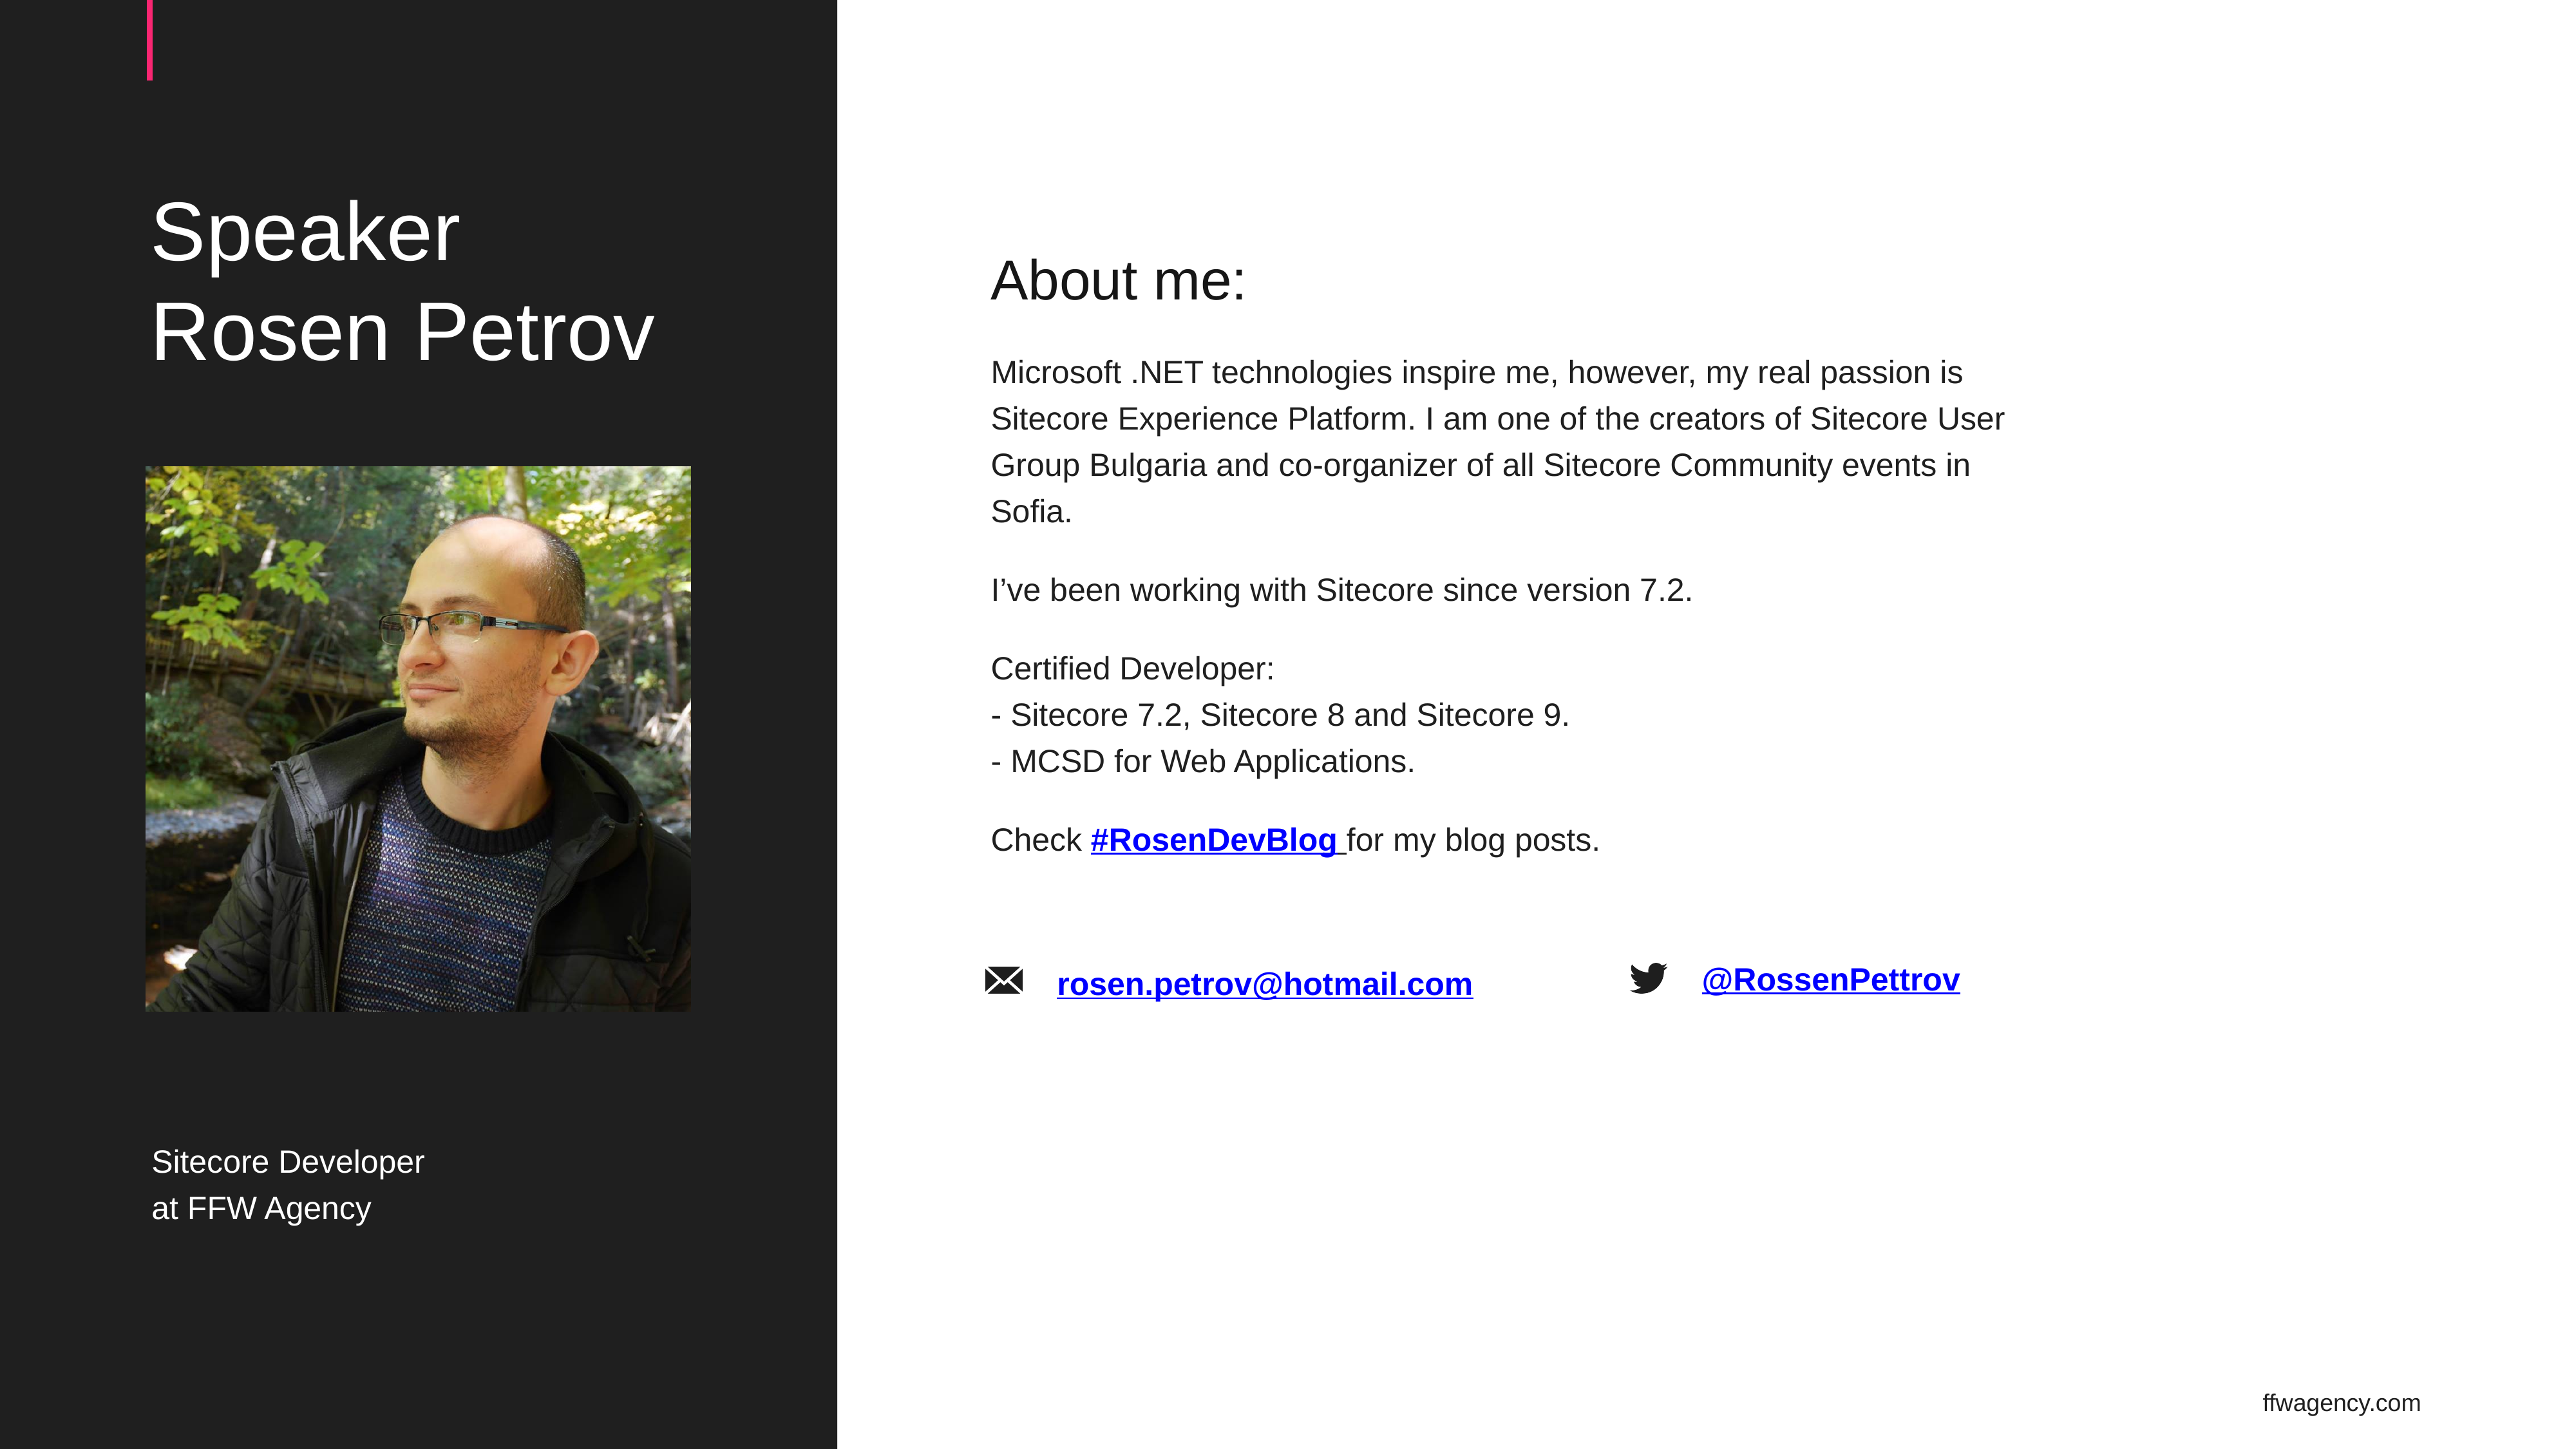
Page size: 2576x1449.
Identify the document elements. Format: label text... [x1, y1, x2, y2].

text_box rosen.petrov@hotmail.com [1047, 949, 1594, 1012]
text_box Microsoft .NET technologies inspire me, however, my real passion is Sitecore Experience Platform. I am one of the creators of Sitecore User Group Bulgaria and co-organizer of all Sitecore Community events in Sofia. I’ve been working with Sitecore since version 7.2. Certified Developer: - Sitecore 7.2, Sitecore 8 and Sitecore 9. - MCSD for Web Applications. Check #RosenDevBlog for my blog posts. [985, 337, 2061, 945]
text_box About me: [985, 235, 1413, 319]
picture [985, 966, 1023, 994]
picture [1629, 963, 1668, 994]
text_box [0, 0, 838, 1449]
text_box Sitecore Developer at FFW Agency [146, 1128, 690, 1276]
text_box @RossenPettrov [1692, 945, 2025, 994]
picture [146, 466, 691, 1012]
list Speaker Rosen Petrov [145, 88, 833, 466]
